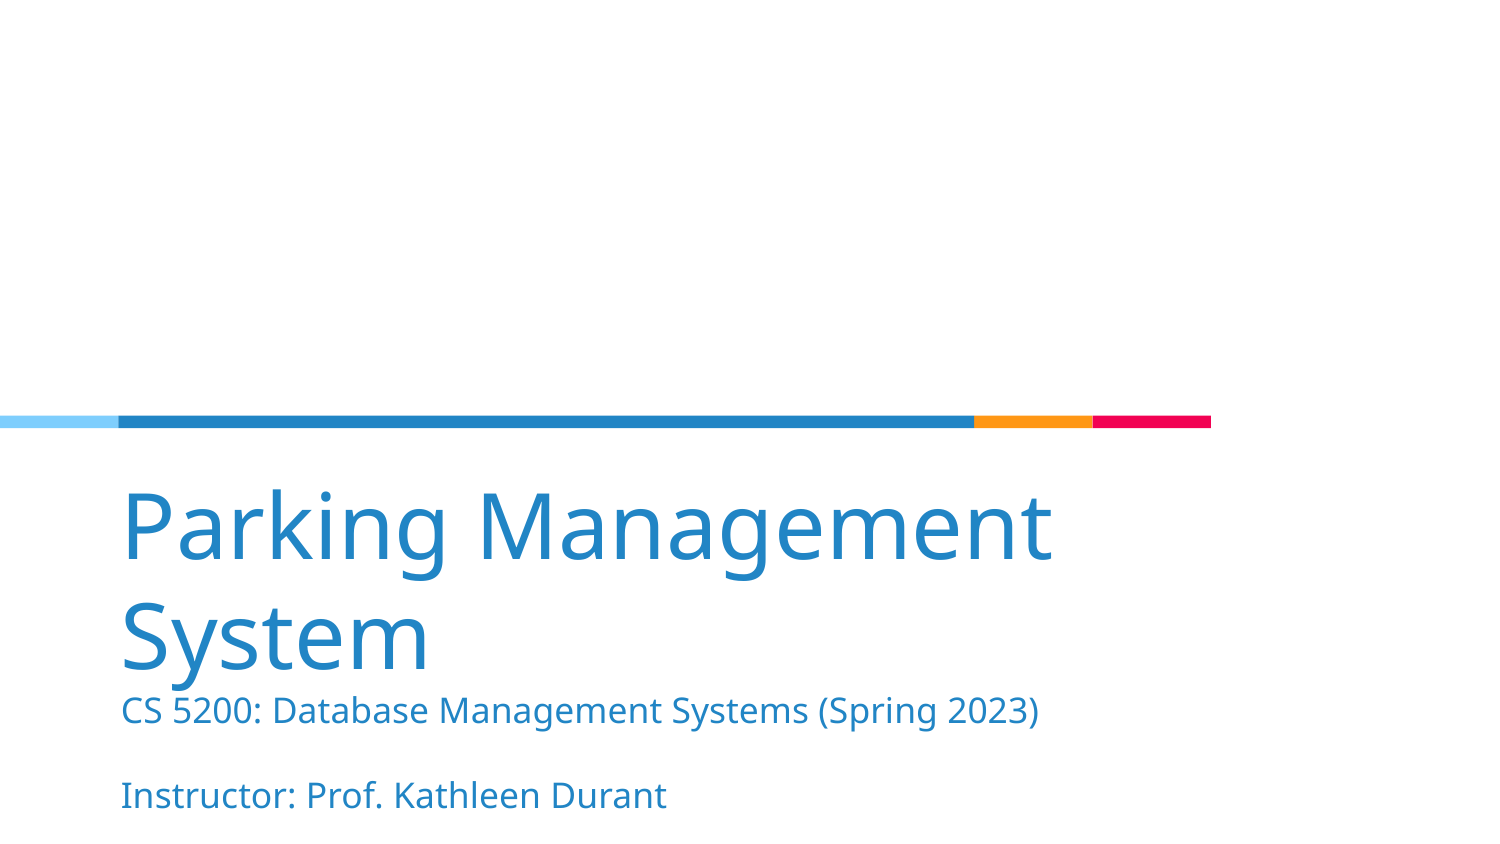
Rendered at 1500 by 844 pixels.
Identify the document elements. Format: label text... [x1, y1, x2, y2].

title Parking Management System CS 5200: Database Management Systems (Spring 2023) Instructor: Prof. Kathleen Durant Team: RajaniYPatelD (Yug Deepak Rajani and Dhruv Patel) [105, 453, 1393, 844]
